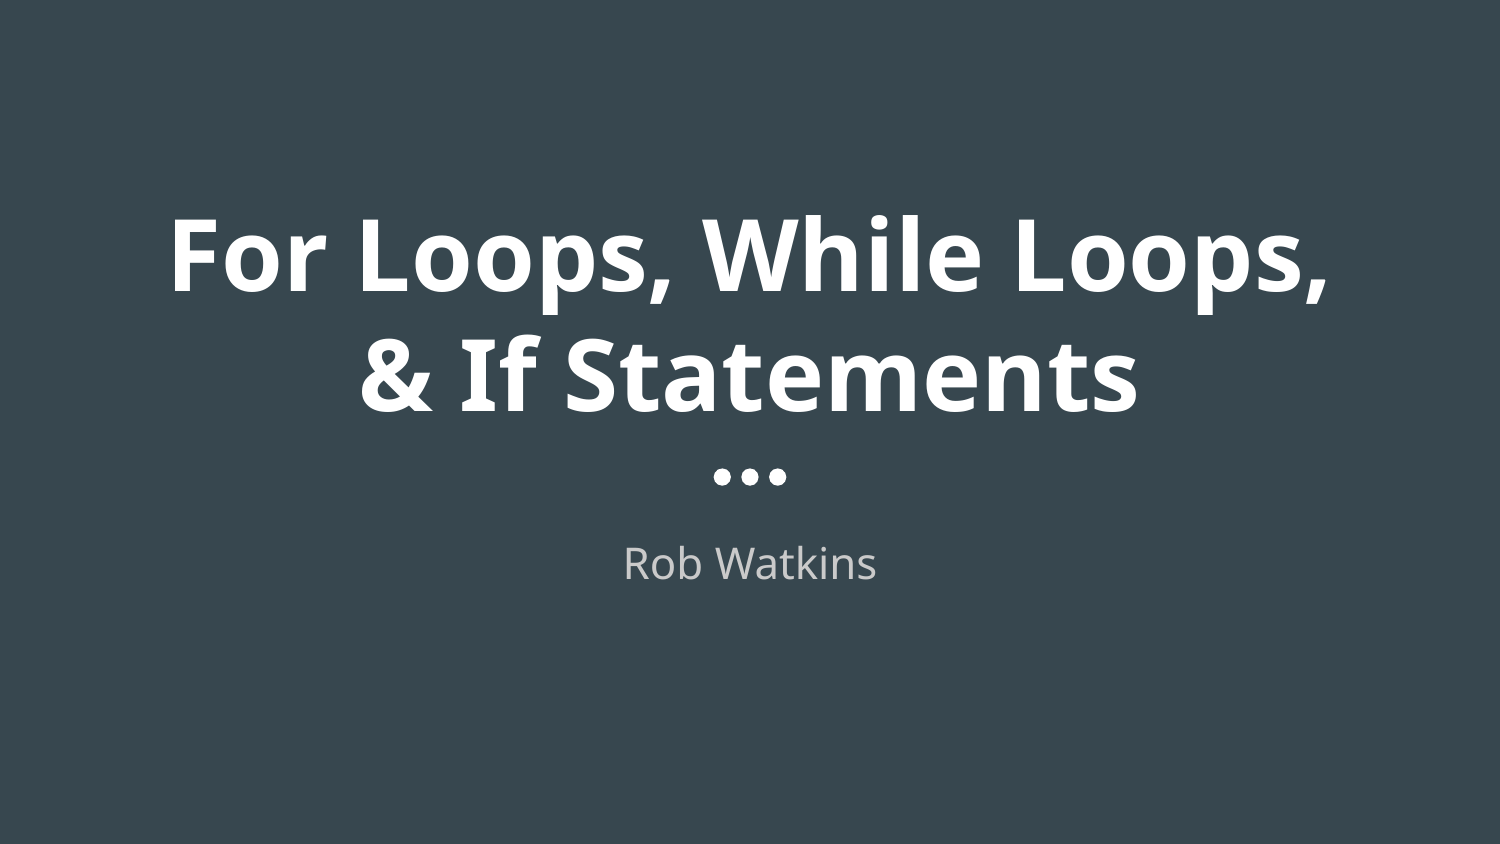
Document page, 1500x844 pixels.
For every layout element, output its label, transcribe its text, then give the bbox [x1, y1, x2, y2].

subtitle Rob Watkins [110, 520, 1390, 651]
title For Loops, While Loops, & If Statements [110, 162, 1390, 447]
